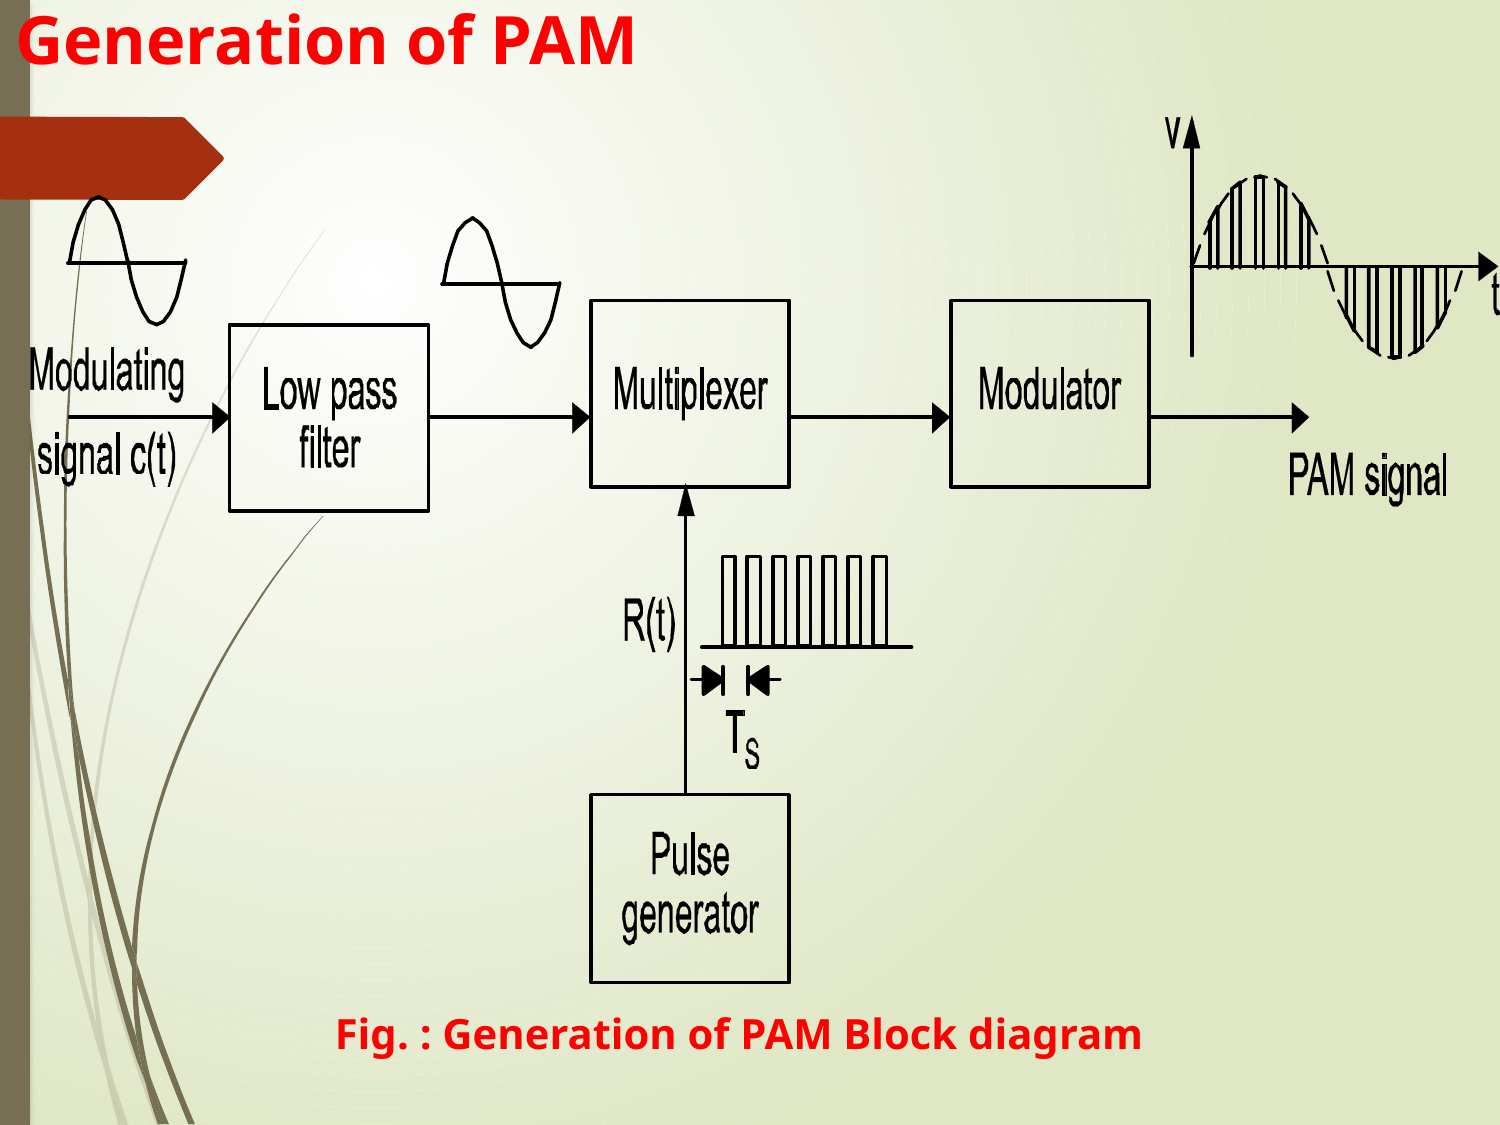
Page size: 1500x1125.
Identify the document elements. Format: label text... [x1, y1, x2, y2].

text_box Fig. : Generation of PAM Block diagram [0, 1000, 1500, 1066]
picture [24, 112, 1500, 988]
text_box Generation of PAM [0, 0, 1118, 85]
